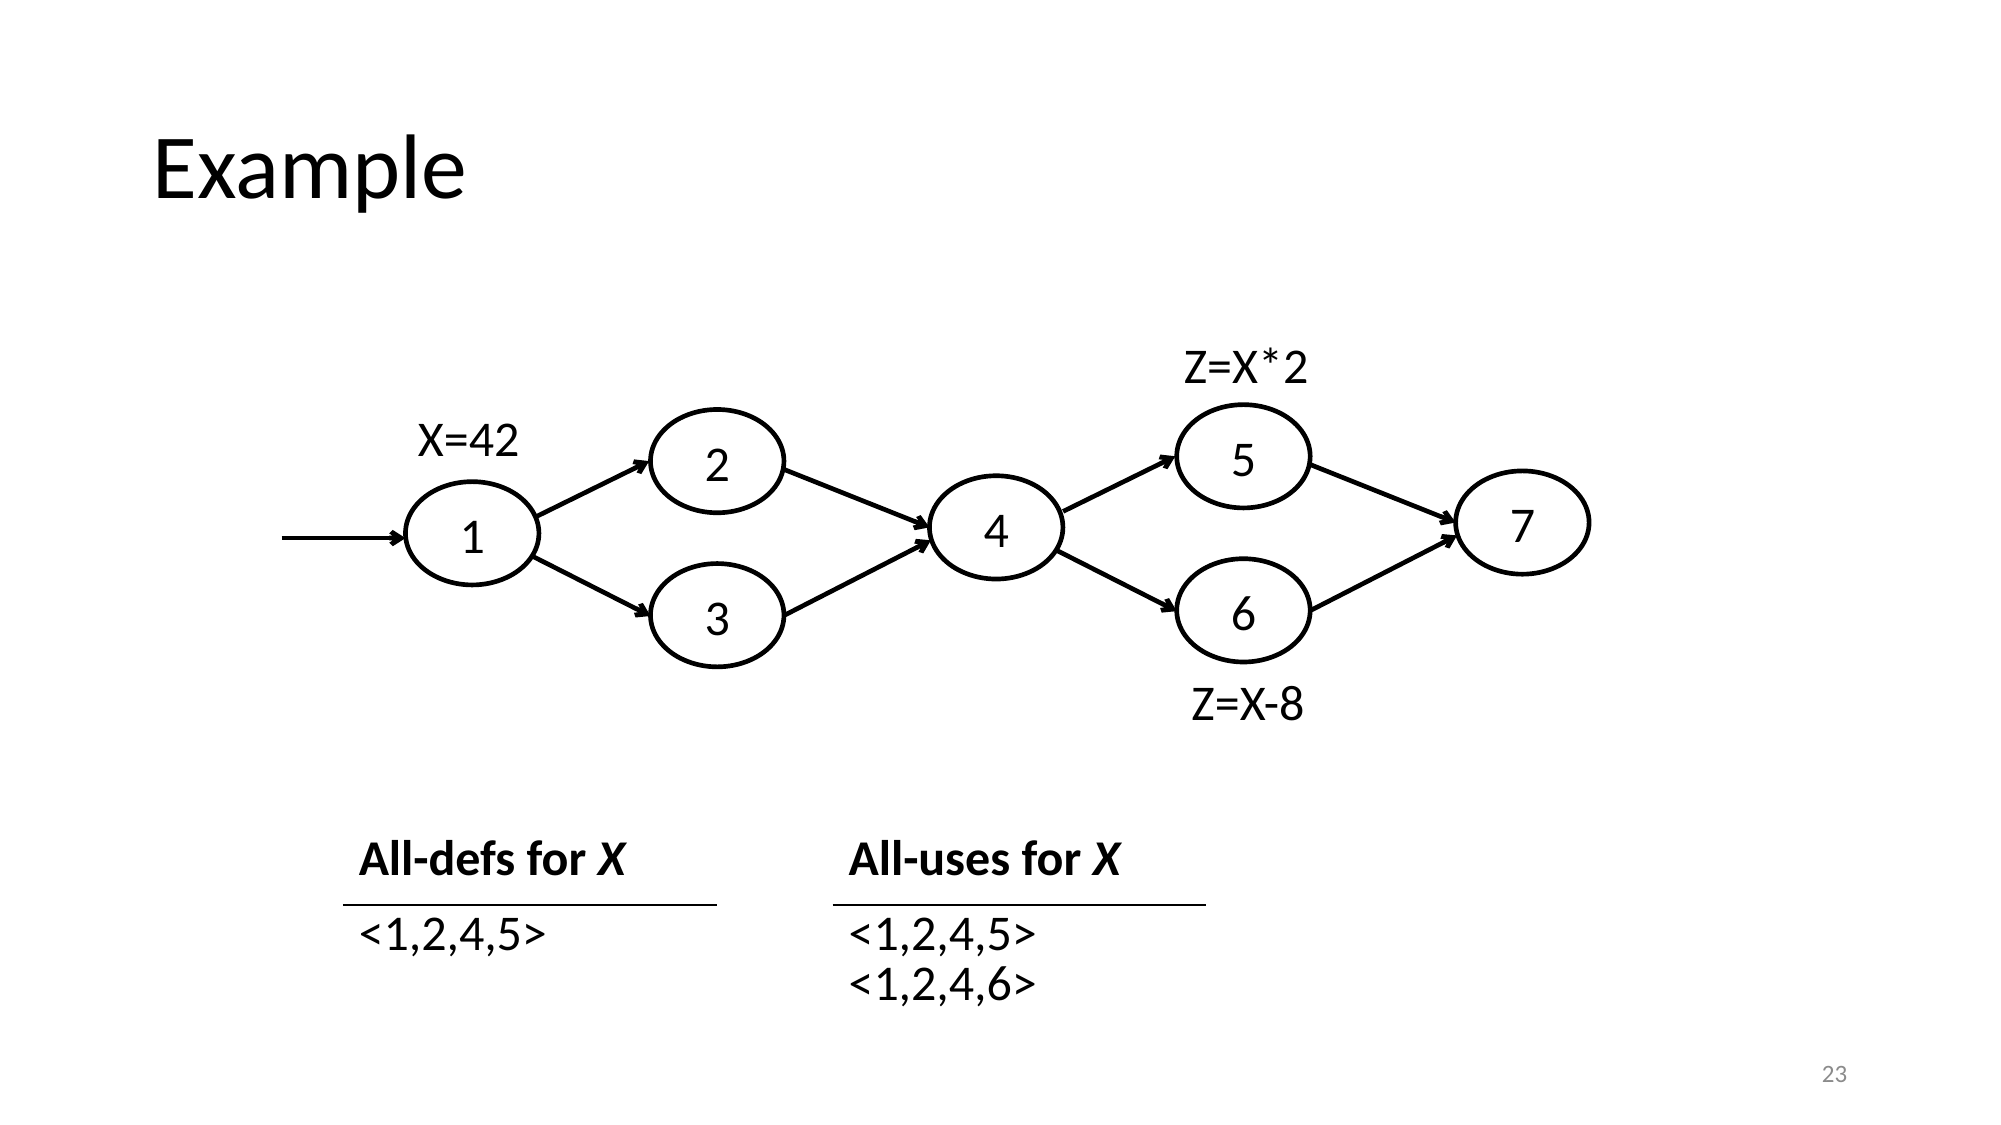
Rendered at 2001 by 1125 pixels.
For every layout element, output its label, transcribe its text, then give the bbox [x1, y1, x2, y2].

table_cell <1,2,4,5> [345, 906, 715, 979]
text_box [281, 325, 1590, 739]
table_cell <1,2,4,5> <1,2,4,6> [834, 906, 1205, 1039]
table_header All-defs for X [345, 831, 715, 904]
title Example [137, 59, 1863, 278]
table_header All-uses for X [834, 831, 1205, 904]
slide_number 23 [1412, 1042, 1863, 1103]
